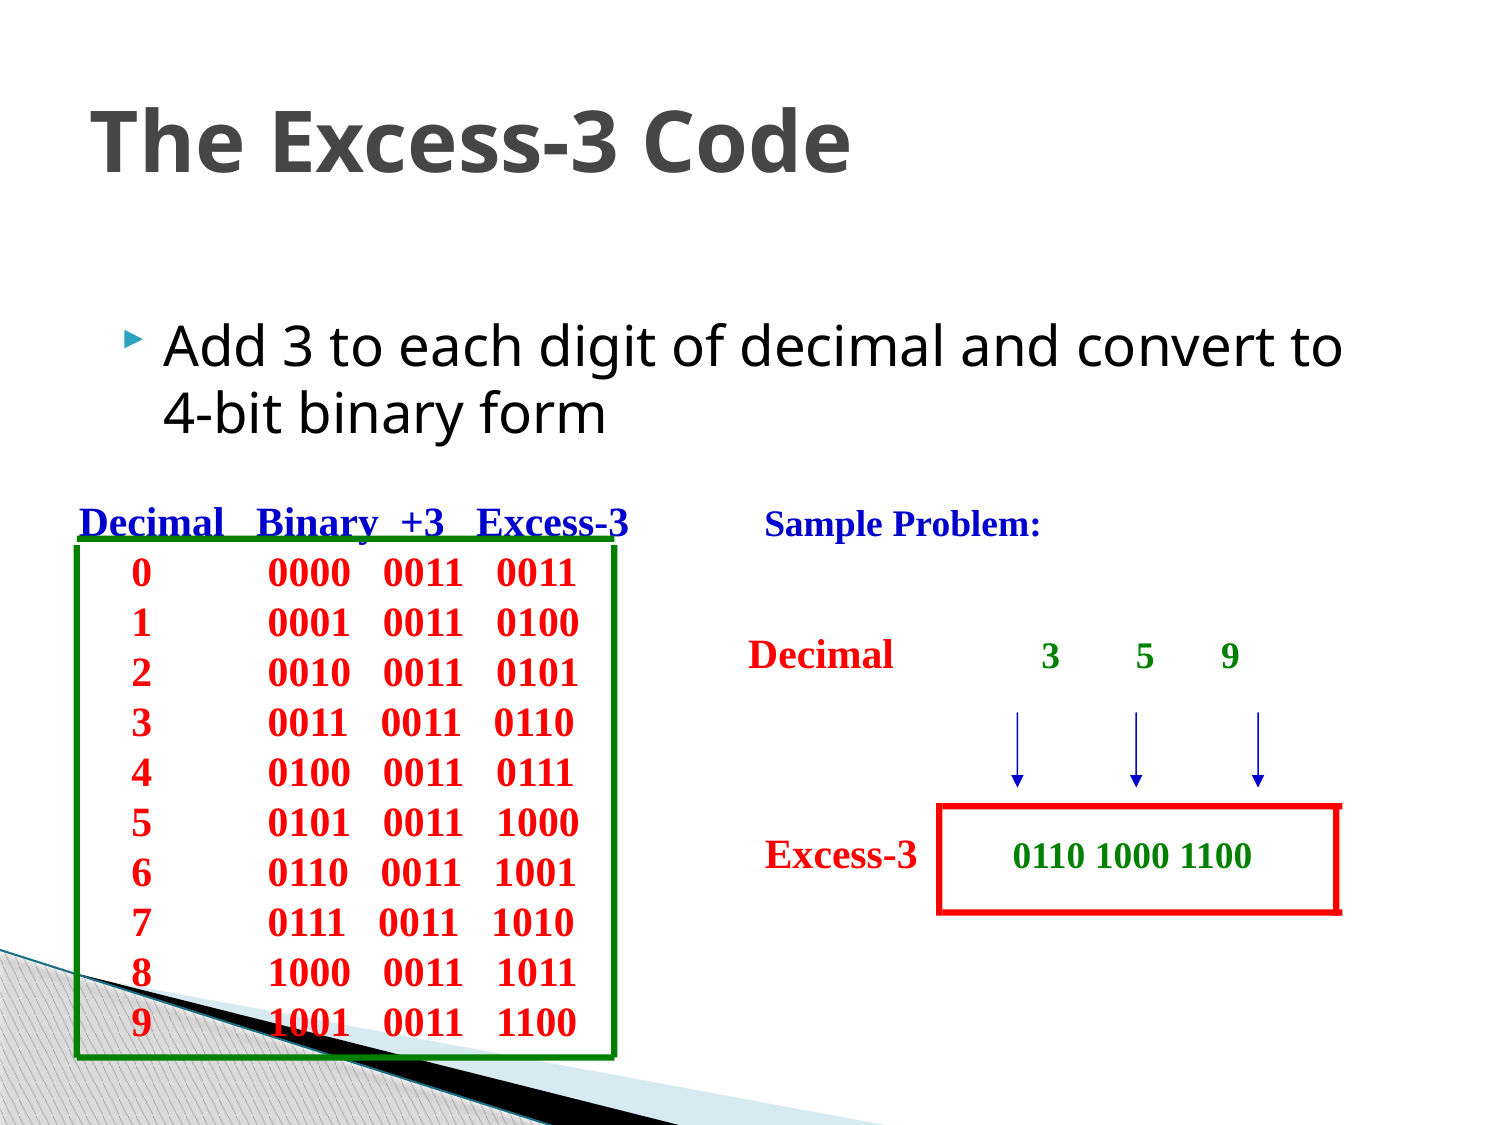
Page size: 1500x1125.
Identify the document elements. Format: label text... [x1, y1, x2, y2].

title The Excess-3 Code [75, 45, 1425, 233]
text_box Excess-3 0110 1000 1100 [750, 819, 933, 884]
text_box Decimal 3 5 9 [733, 619, 1266, 684]
text_box [1251, 712, 1265, 788]
list Add 3 to each digit of decimal and convert to 4-bit binary form [88, 302, 1391, 468]
text_box Sample Problem: [749, 491, 1057, 552]
text_box [1011, 712, 1024, 788]
text_box [1130, 712, 1143, 788]
text_box Decimal Binary +3 Excess-3 0 0000 0011 0011 1 0001 0011 0100 2 0010 0011 0101 3 0011 0011 0110 4 0100 0011 0111 5 0101 0011 1000 6 0110 0011 1001 7 0111 0011 1010 8 1000 0011 1011 9 1001 0011 1100 [64, 487, 645, 1103]
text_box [76, 538, 615, 1058]
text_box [939, 802, 1343, 916]
